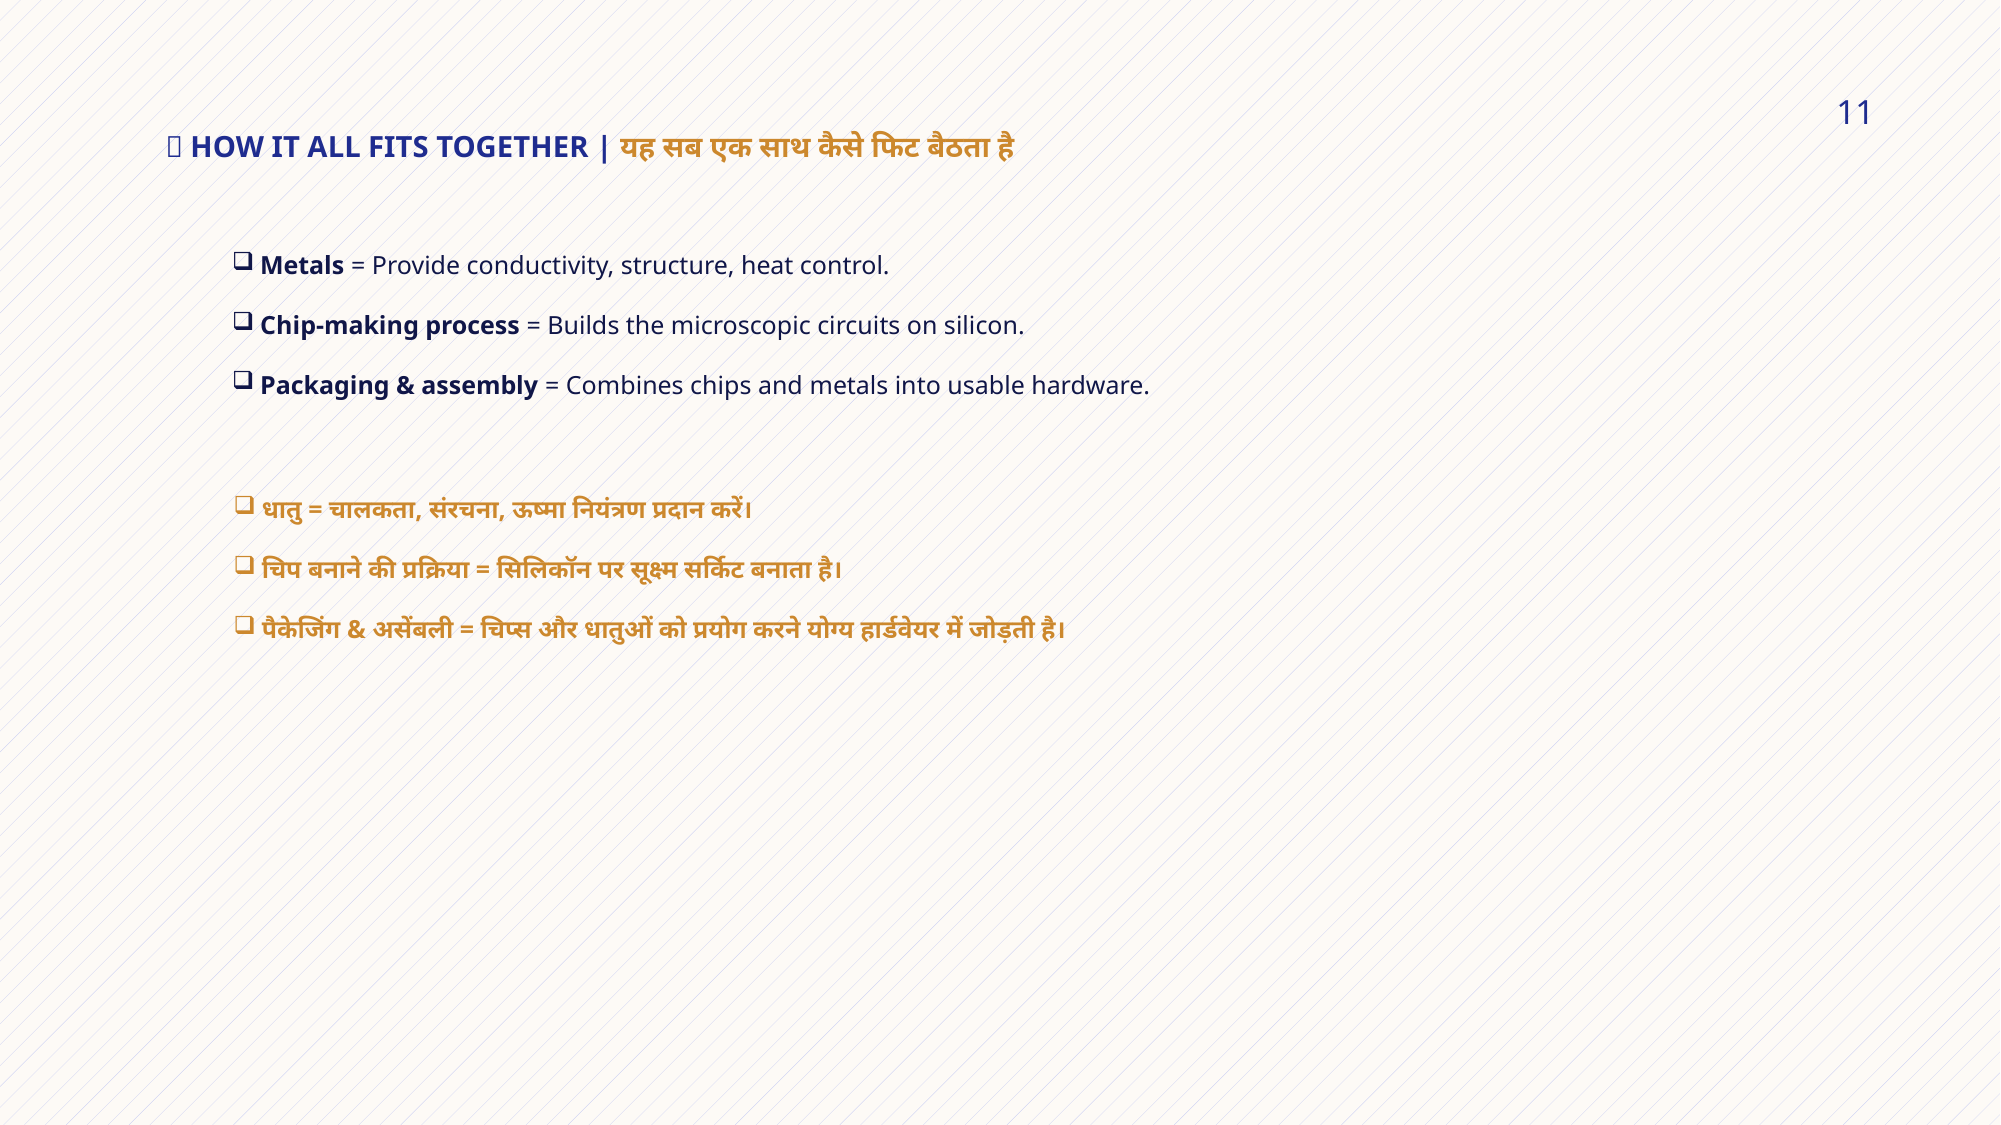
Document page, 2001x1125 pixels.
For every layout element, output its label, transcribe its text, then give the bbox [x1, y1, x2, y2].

text_box धातु = चालकता, संरचना, ऊष्मा नियंत्रण प्रदान करें। चिप बनाने की प्रक्रिया = सिलिकॉन पर सूक्ष्म सर्किट बनाता है। पैकेजिंग & असेंबली = चिप्स और धातुओं को प्रयोग करने योग्य हार्डवेयर में जोड़ती है। [218, 486, 1082, 651]
title 🧩 How It All Fits Together | यह सब एक साथ कैसे फिट बैठता है [150, 0, 1624, 164]
text_box Metals = Provide conductivity, structure, heat control. Chip-making process = Builds the microscopic circuits on silicon. Packaging & assembly = Combines chips and metals into usable hardware. [217, 241, 1167, 407]
slide_number 11 [1699, 75, 1875, 153]
